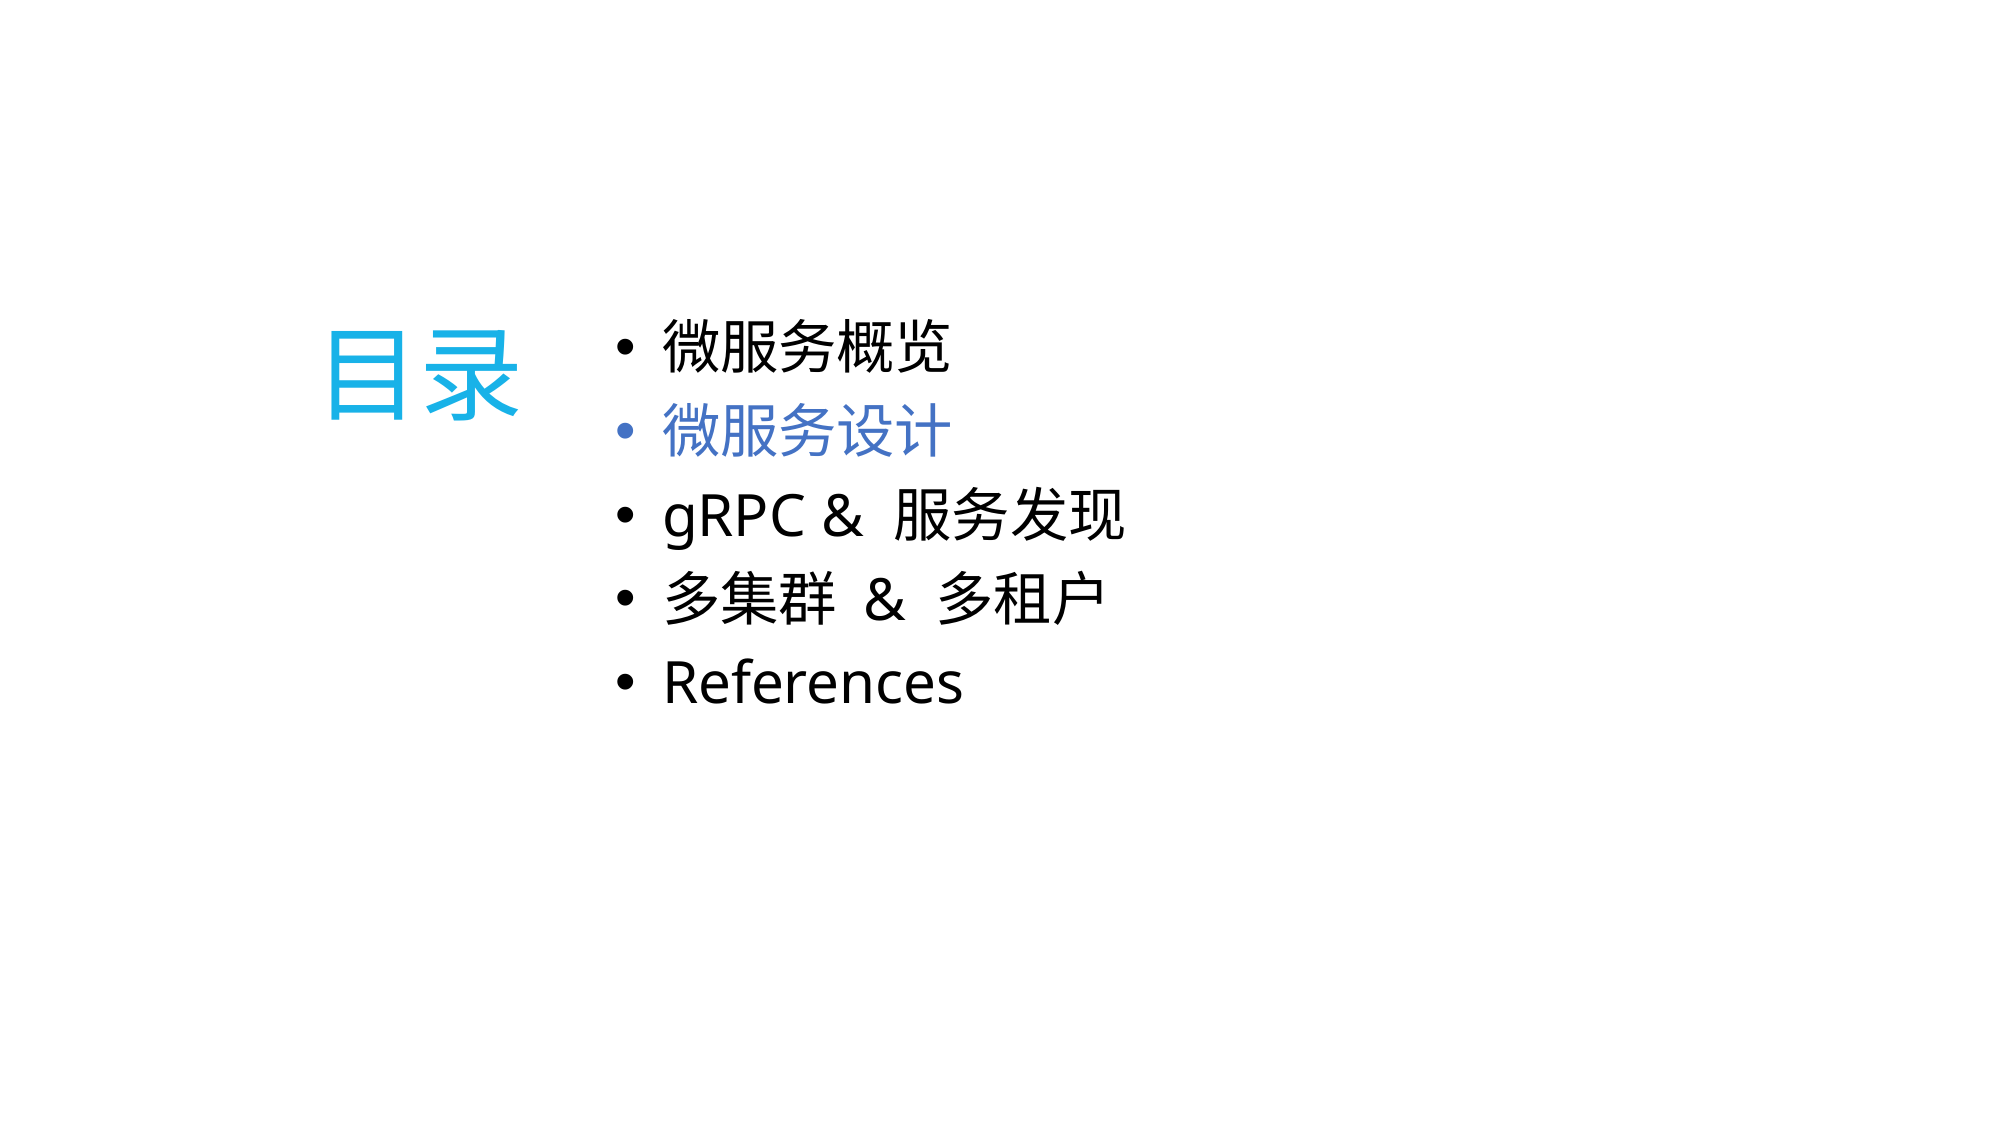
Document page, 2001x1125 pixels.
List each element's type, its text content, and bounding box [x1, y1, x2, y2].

list 微服务概览 微服务设计 gRPC & 服务发现 多集群 & 多租户 References [600, 310, 1801, 951]
